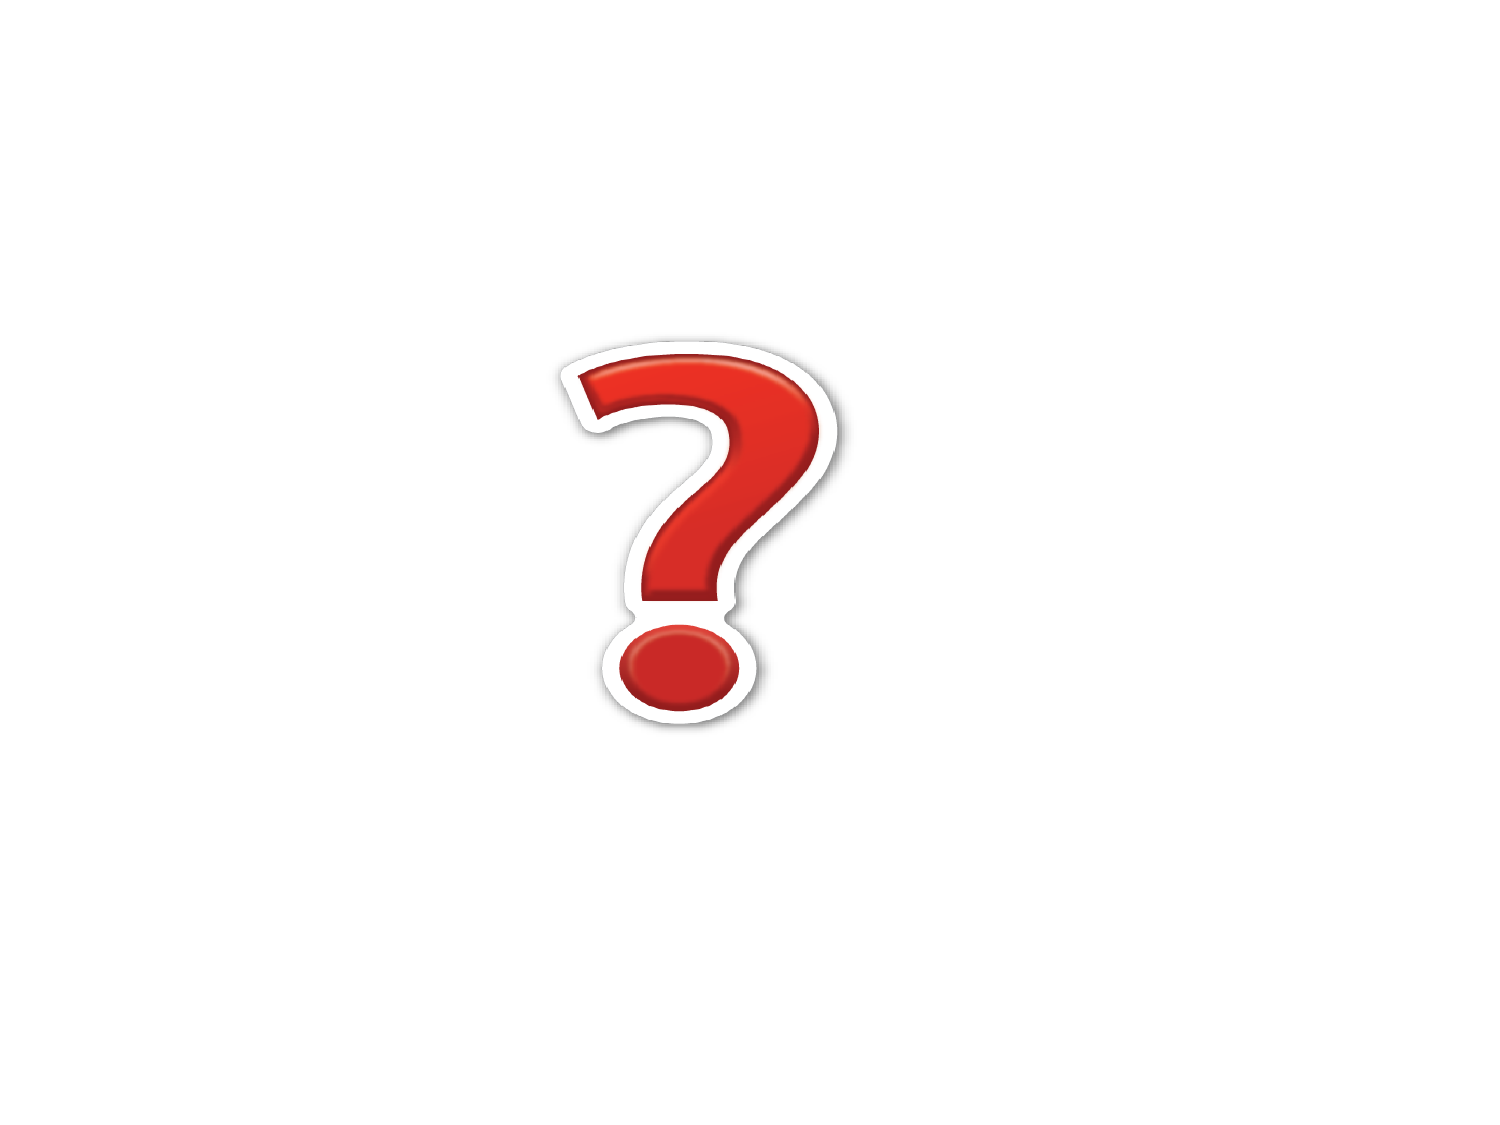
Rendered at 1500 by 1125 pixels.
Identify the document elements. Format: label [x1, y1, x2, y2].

picture [537, 324, 863, 738]
